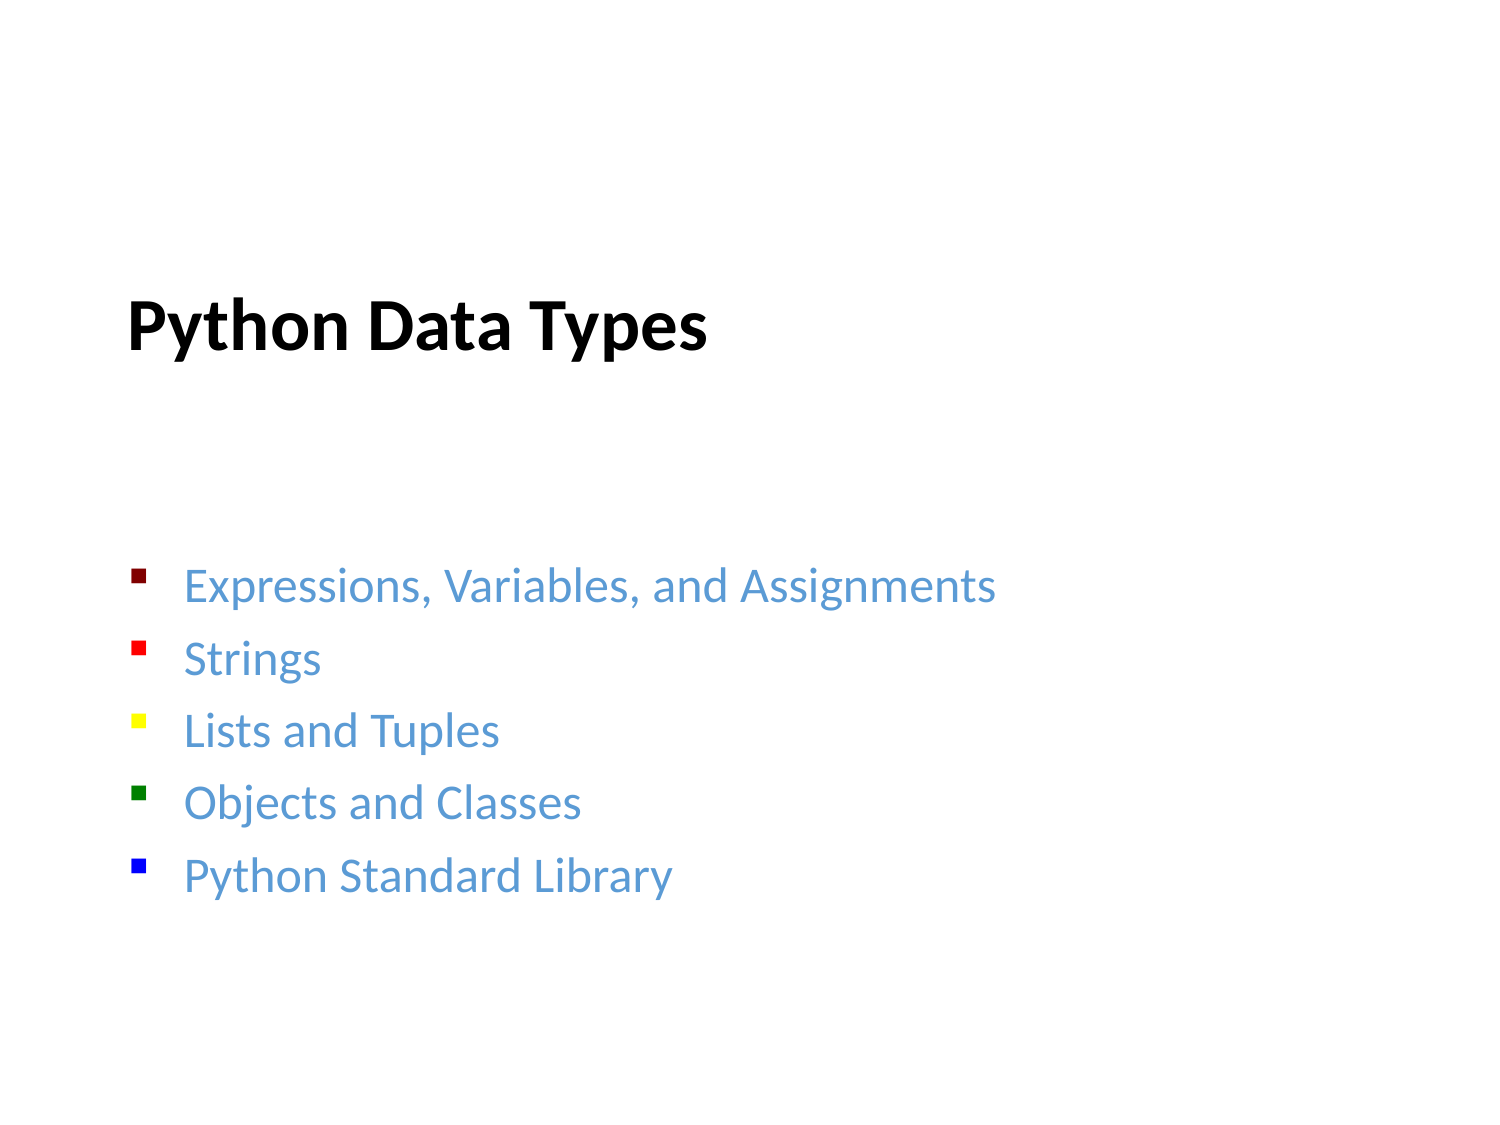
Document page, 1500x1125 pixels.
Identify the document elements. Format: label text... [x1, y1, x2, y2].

text_box Expressions, Variables, and Assignments Strings Lists and Tuples Objects and Classes Python Standard Library [112, 545, 1388, 910]
text_box Python Data Types [112, 199, 1388, 441]
